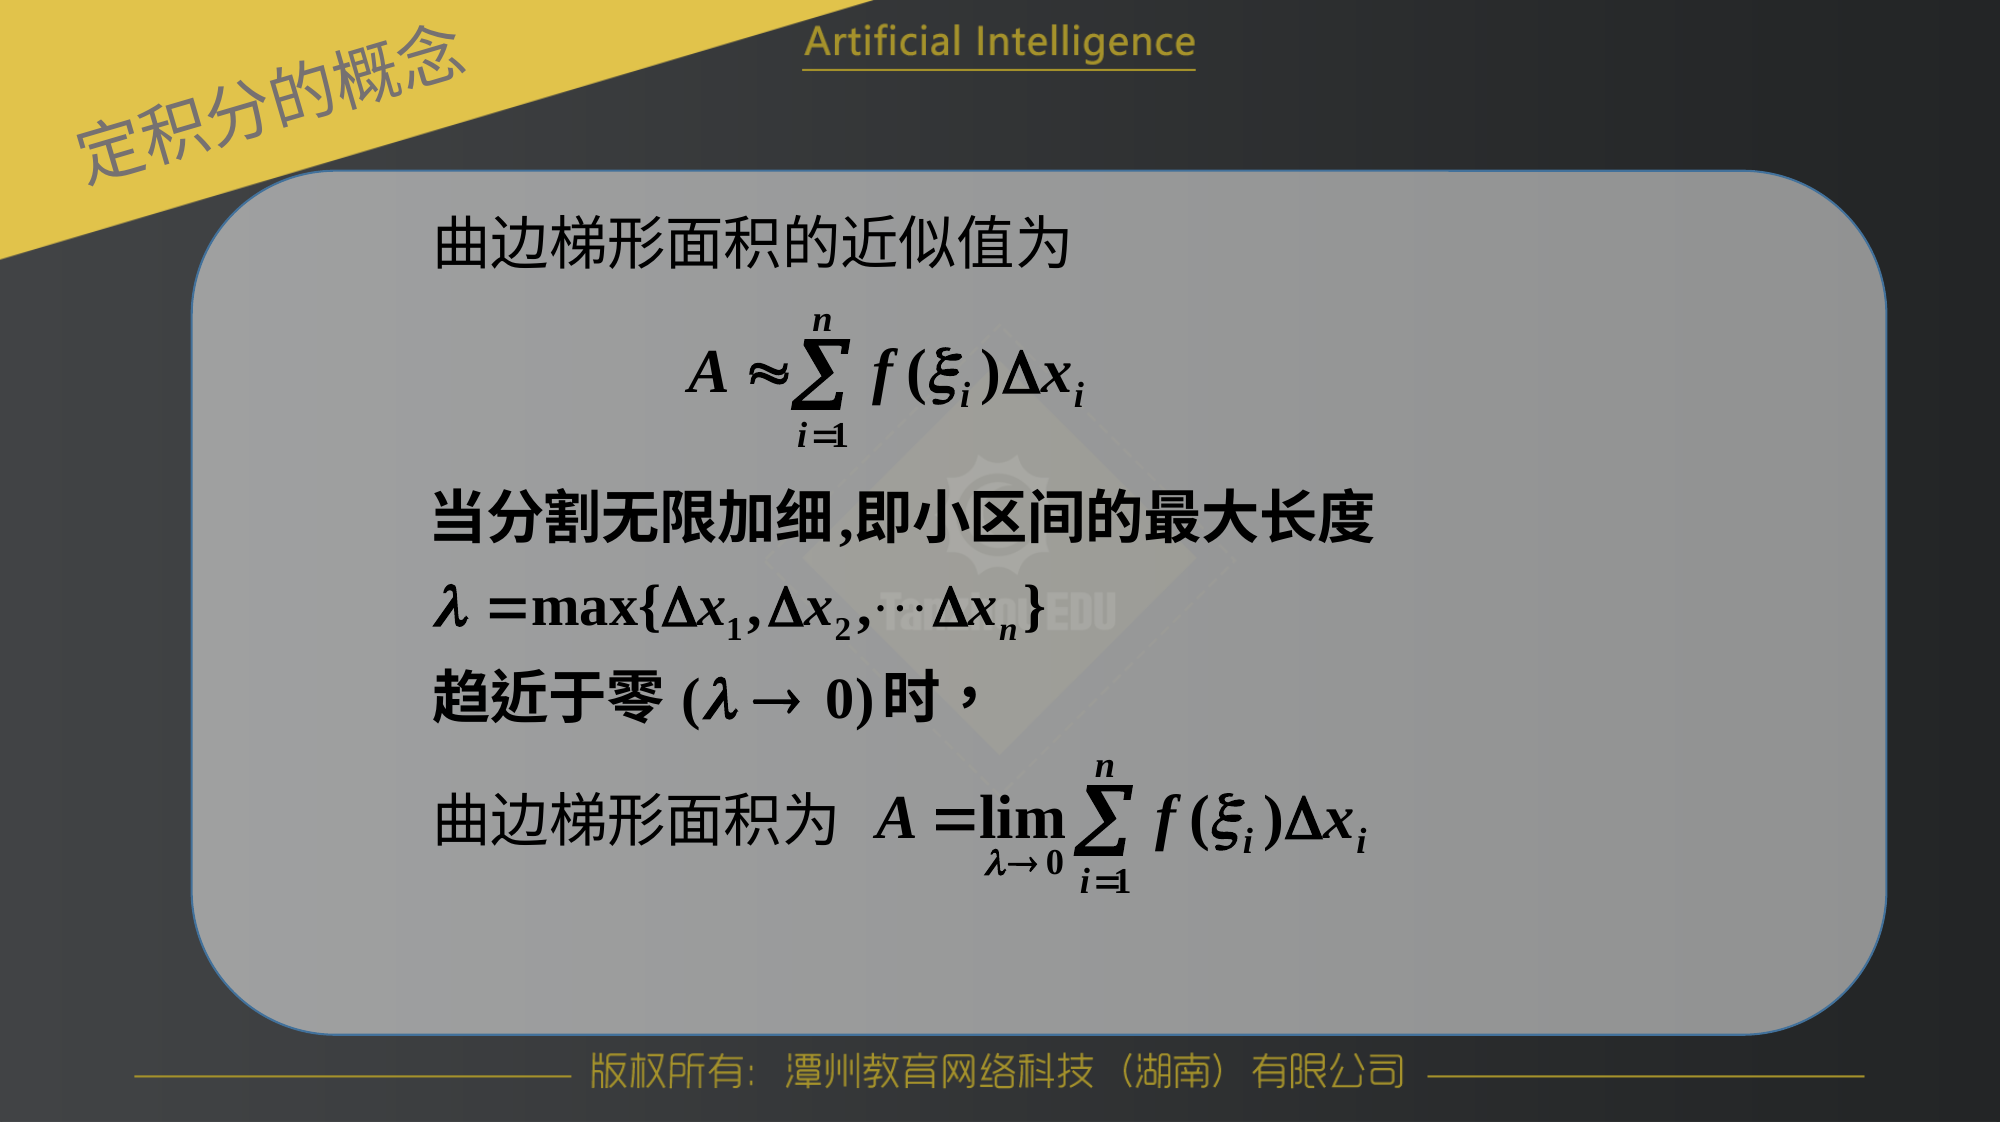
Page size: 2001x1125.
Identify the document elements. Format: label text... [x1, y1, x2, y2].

text_box 定积分的概念 [57, 0, 484, 206]
picture [0, 0, 2000, 1122]
text_box 曲边梯形面积为 [417, 775, 867, 861]
text_box [191, 170, 1887, 1035]
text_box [680, 298, 1091, 453]
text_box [867, 744, 1373, 899]
text_box 曲边梯形面积的近似值为 [417, 198, 1493, 284]
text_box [430, 486, 1406, 737]
